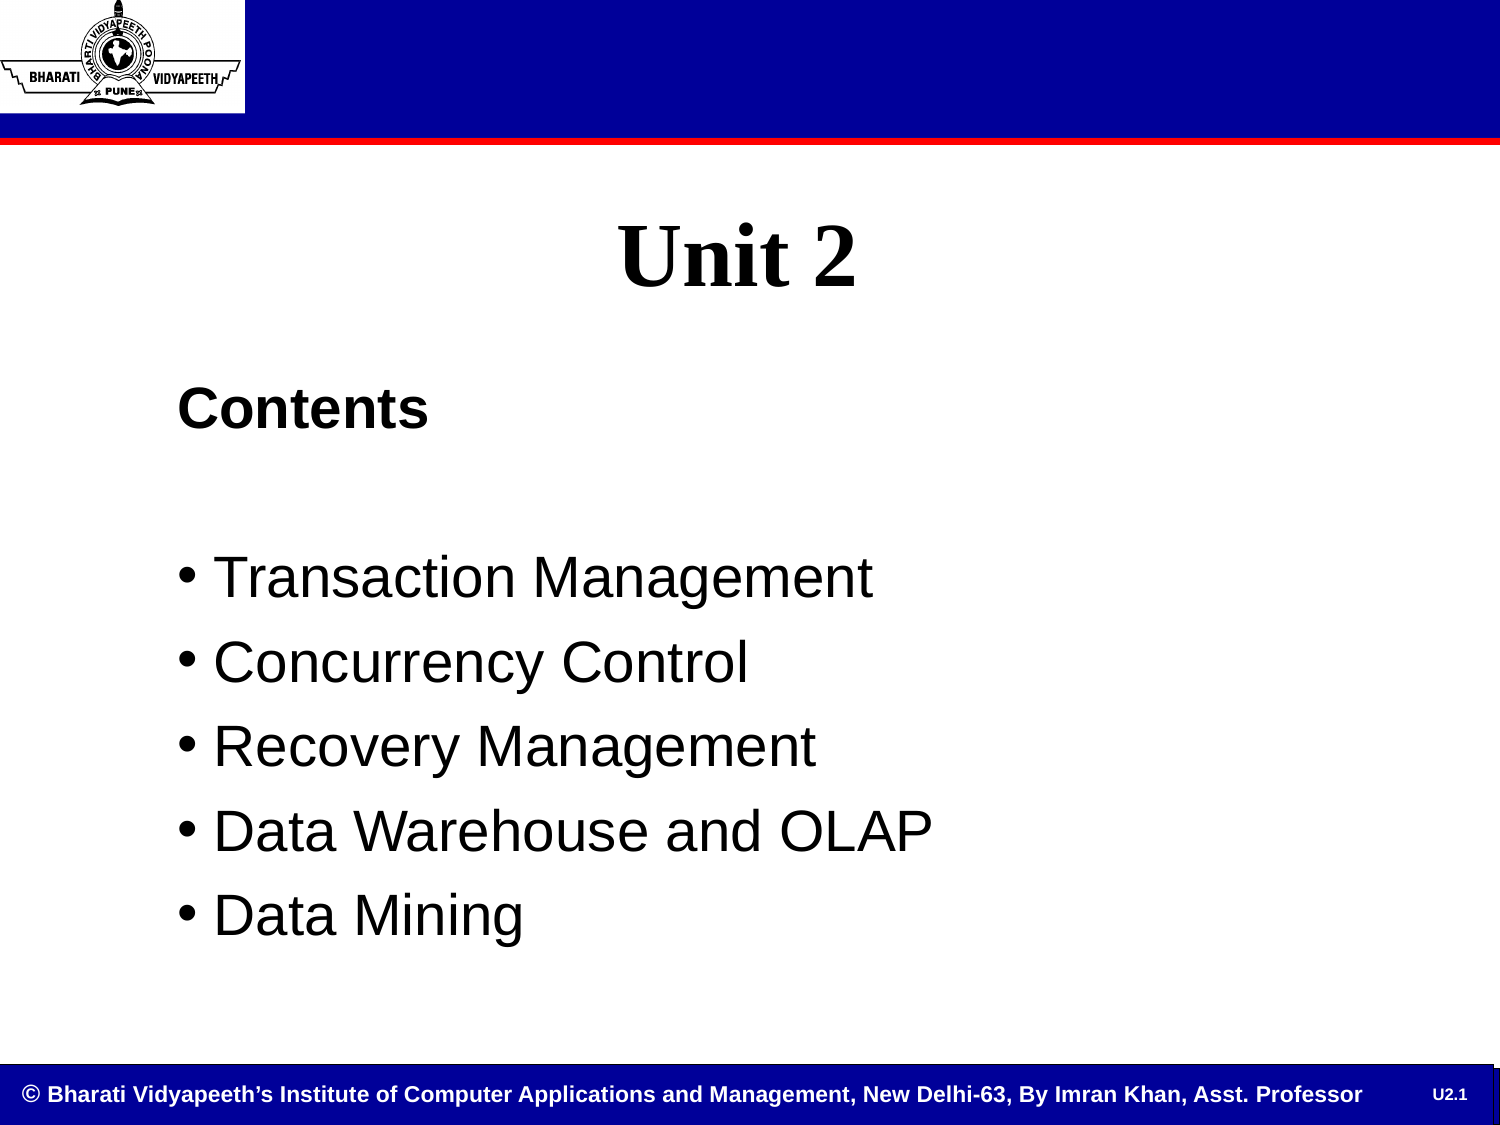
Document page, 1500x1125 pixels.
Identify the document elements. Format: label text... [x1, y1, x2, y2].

picture [0, 0, 241, 106]
title Unit 2 [99, 187, 1375, 429]
subtitle Contents Transaction Management Concurrency Control Recovery Management Data Warehouse and OLAP Data Mining [162, 362, 1213, 913]
